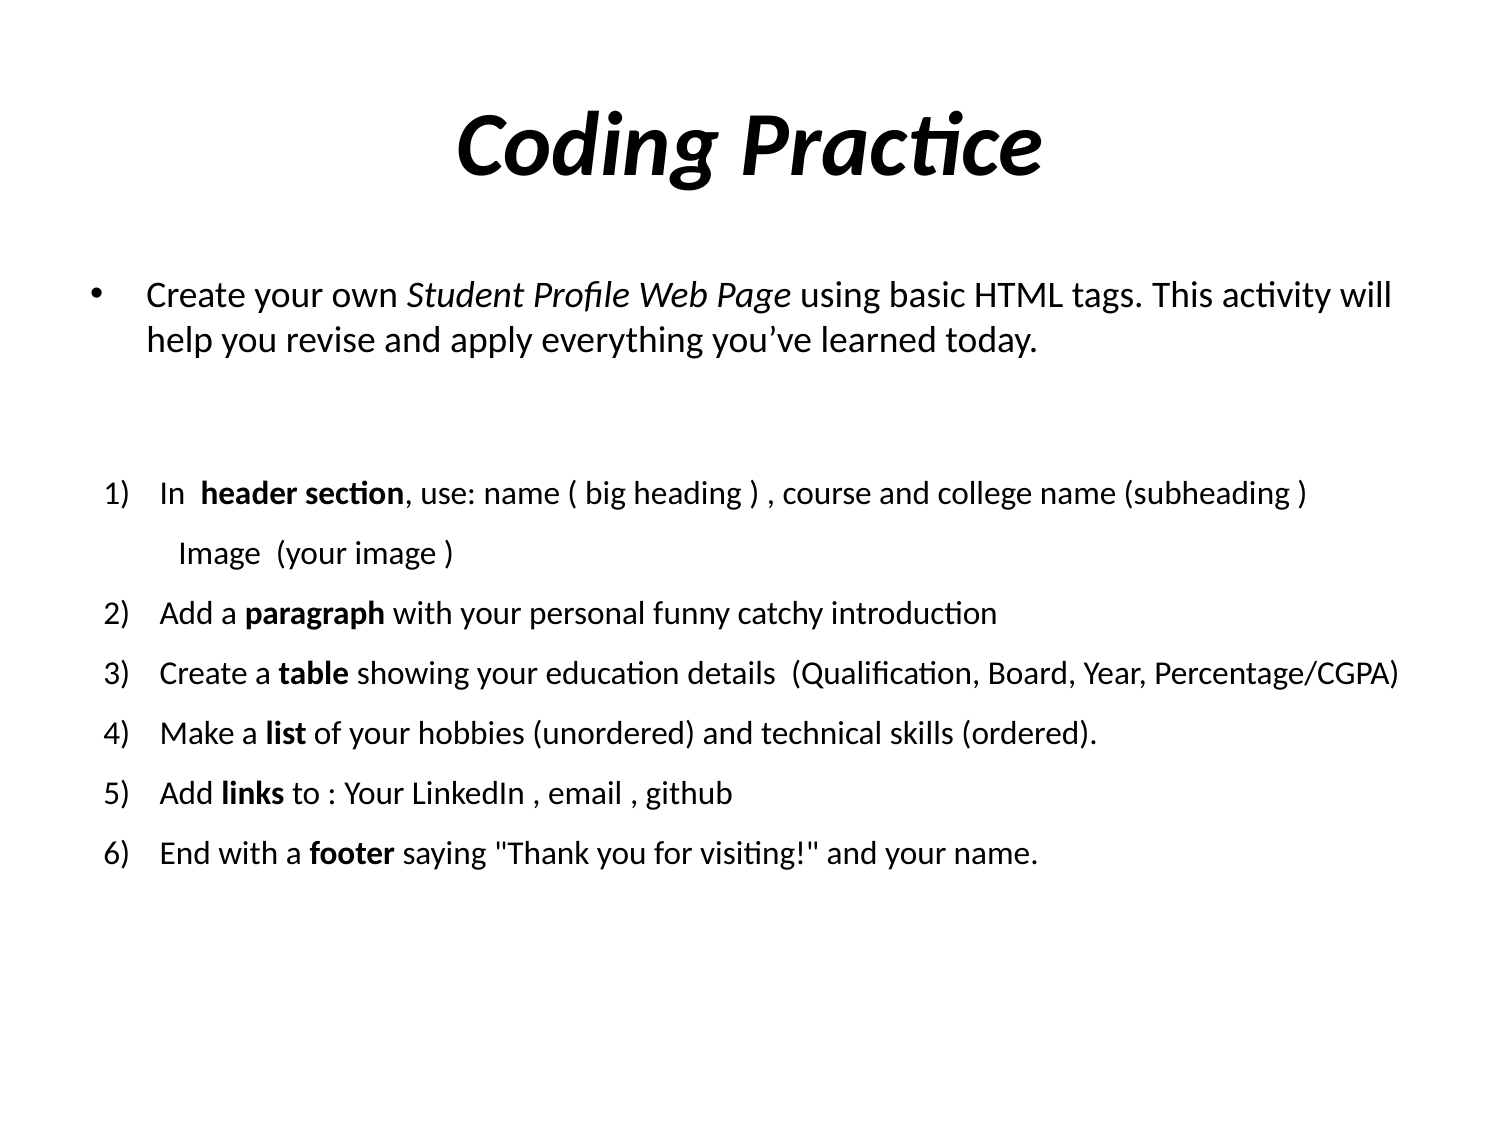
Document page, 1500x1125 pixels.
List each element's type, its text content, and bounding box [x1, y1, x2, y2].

list Create your own Student Profile Web Page using basic HTML tags. This activity will help you revise and apply everything you’ve learned today. [75, 262, 1425, 374]
title Coding Practice [75, 45, 1425, 233]
text_box In header section, use: name ( big heading ) , course and college name (subheading ) Image (your image ) Add a paragraph with your personal funny catchy introduction Create a table showing your education details (Qualification, Board, Year, Percentage/CGPA) Make a list of your hobbies (unordered) and technical skills (ordered). Add links to : Your LinkedIn , email , github End with a footer saying "Thank you for visiting!" and your name. [88, 444, 1500, 919]
